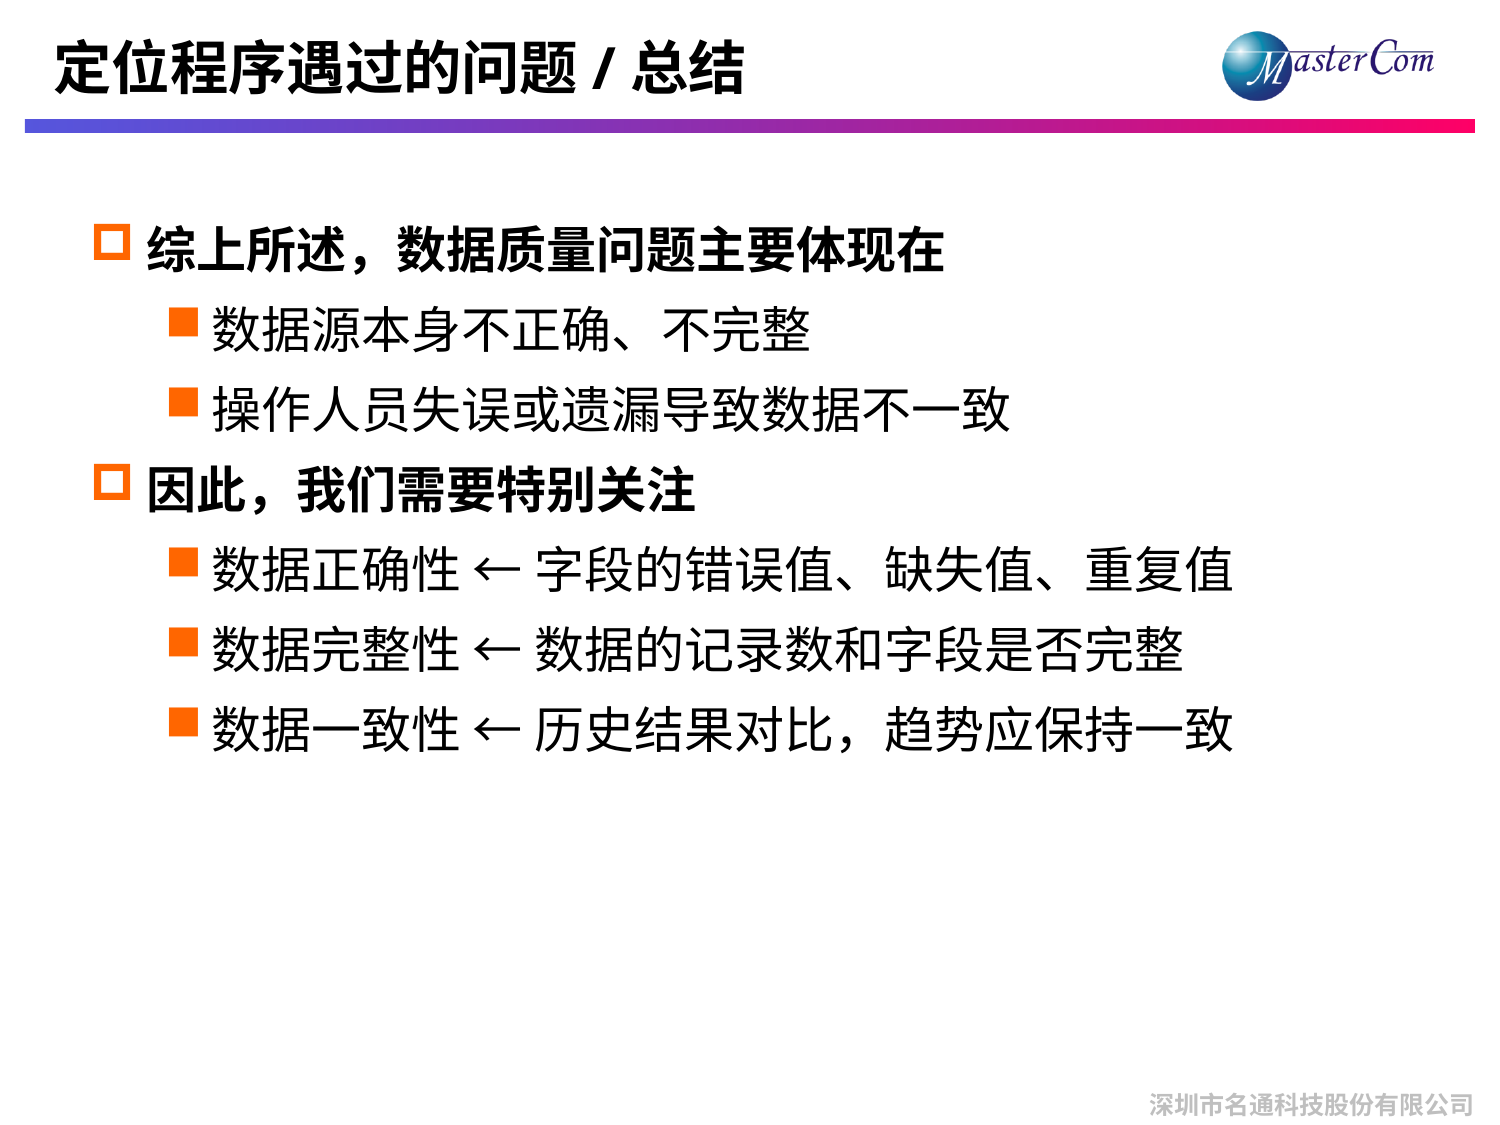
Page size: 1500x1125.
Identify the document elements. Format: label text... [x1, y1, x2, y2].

picture [1261, 31, 1434, 101]
title 定位程序遇过的问题/总结 [24, 0, 1261, 132]
list 综上所述，数据质量问题主要体现在 数据源本身不正确、不完整 操作人员失误或遗漏导致数据不一致 因此，我们需要特别关注 数据正确性 ← 字段的错误值、缺失值、重复值 数据完整性 ← 数据的记录数和字段是否完整 数据一致性 ← 历史结果对比，趋势应保持一致 [75, 196, 1425, 1050]
